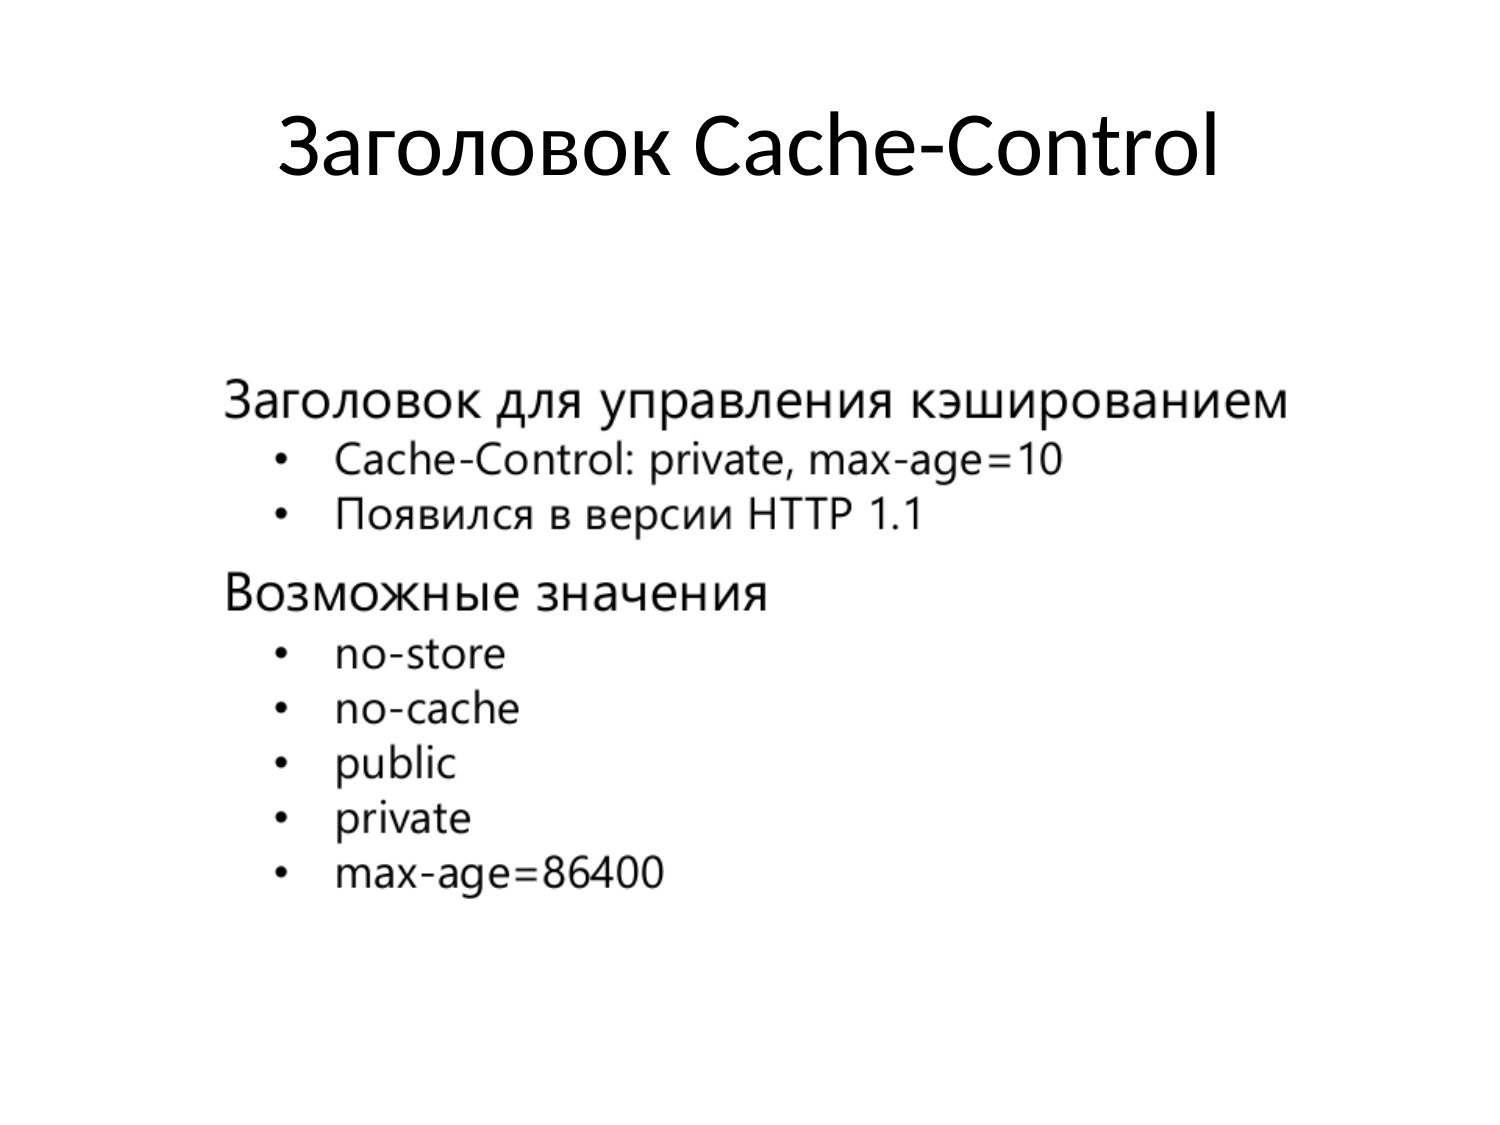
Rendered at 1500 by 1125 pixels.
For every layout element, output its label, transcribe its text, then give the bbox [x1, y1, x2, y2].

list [163, 332, 1337, 935]
title Заголовок Cache-Control [75, 45, 1425, 233]
